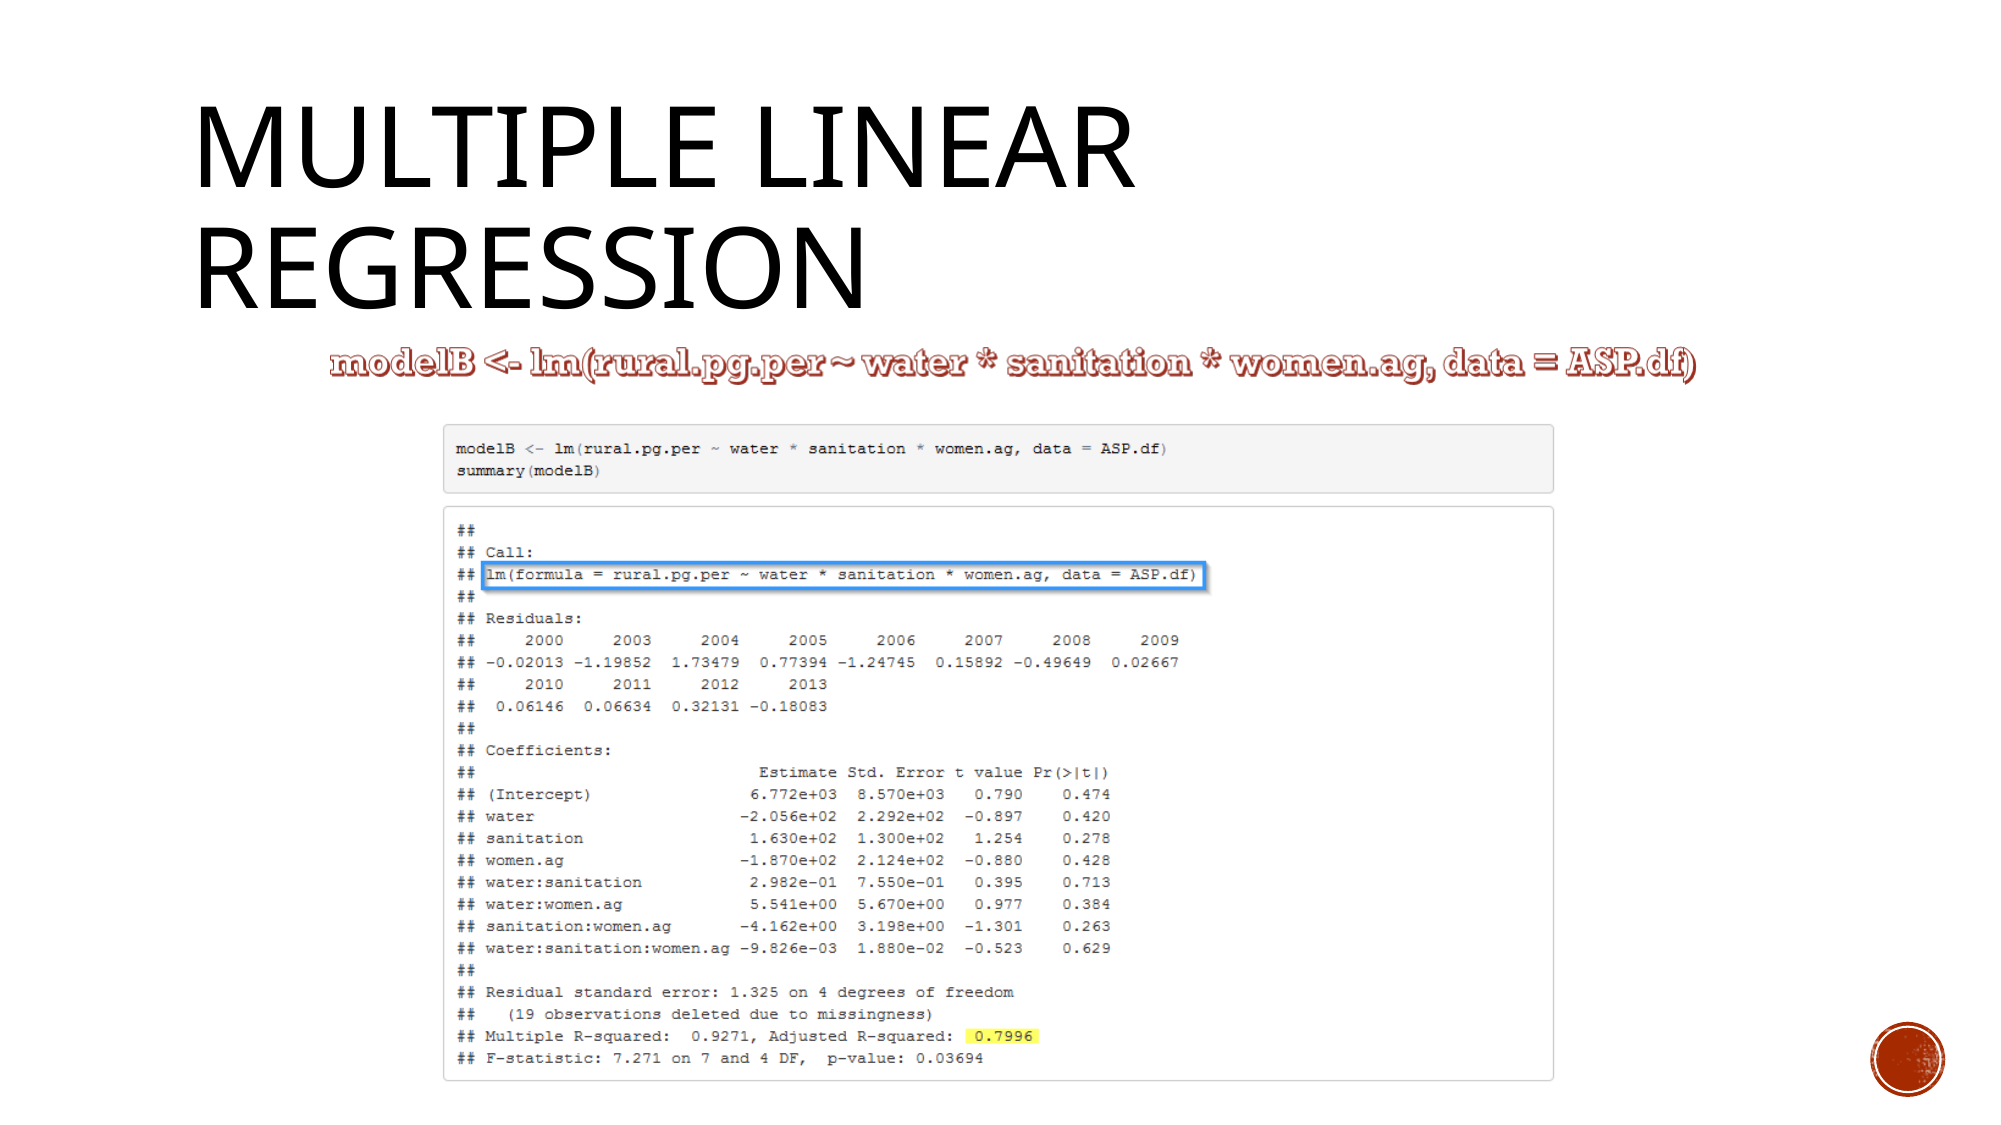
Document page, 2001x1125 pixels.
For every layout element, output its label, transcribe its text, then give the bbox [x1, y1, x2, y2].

picture [437, 418, 1564, 1085]
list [280, 335, 1747, 388]
title Multiple Linear regression [175, 79, 1826, 344]
